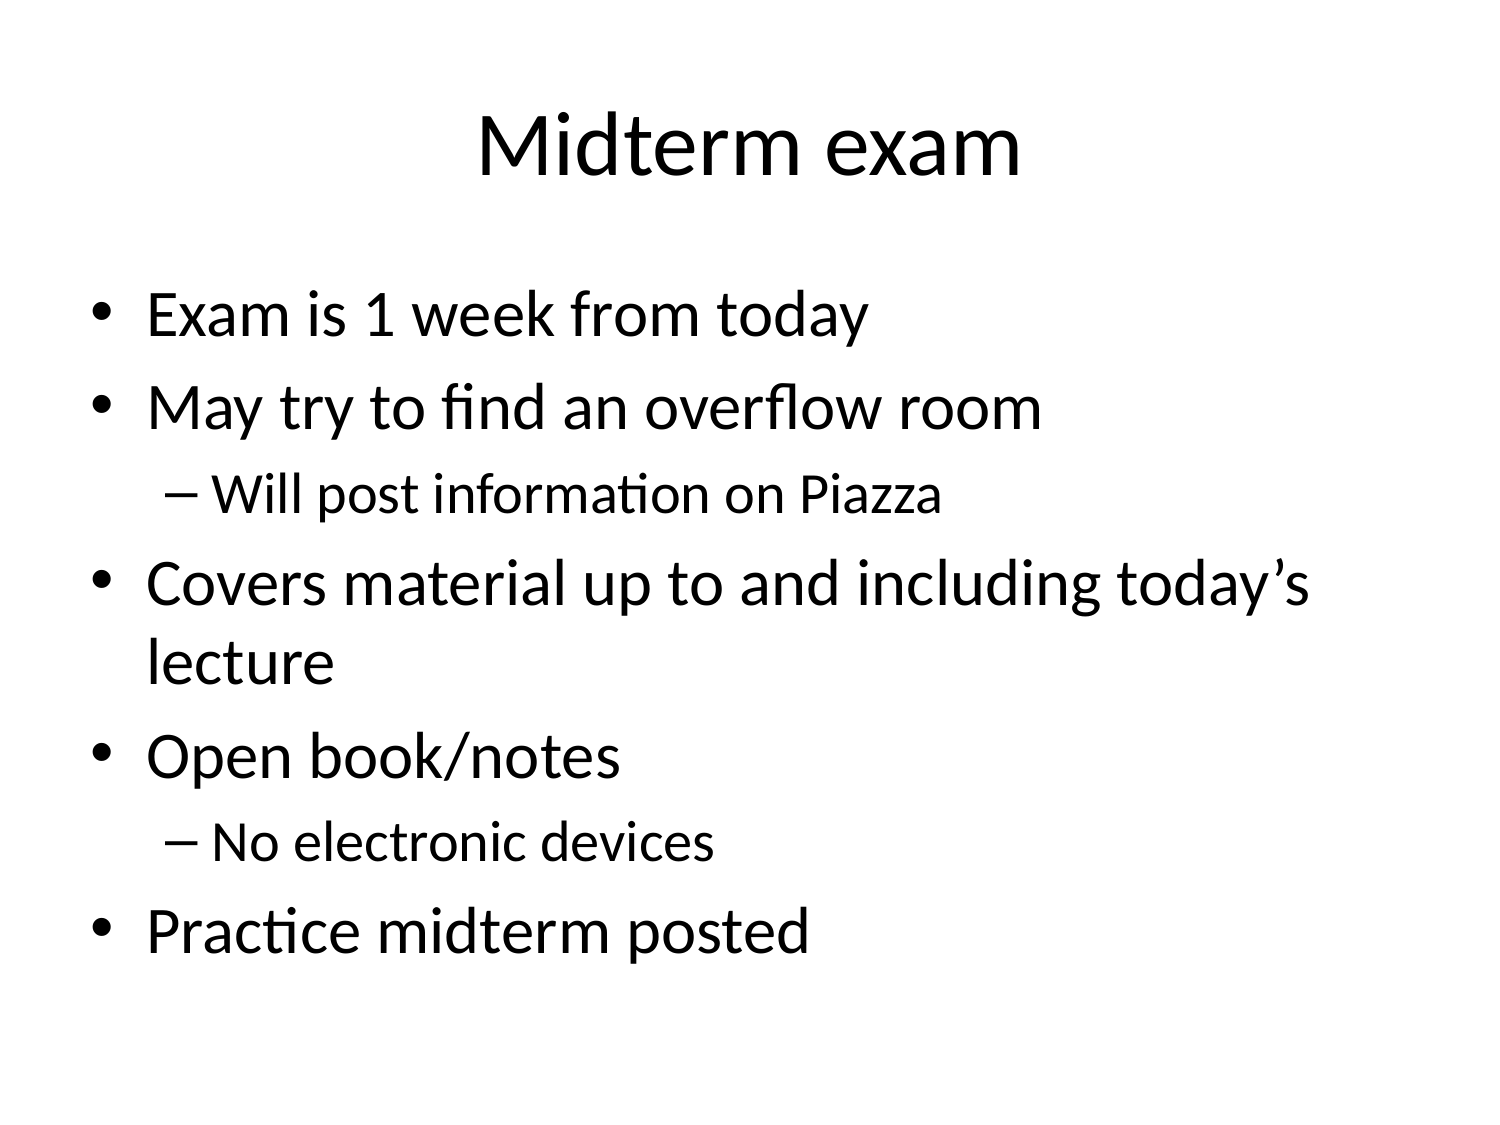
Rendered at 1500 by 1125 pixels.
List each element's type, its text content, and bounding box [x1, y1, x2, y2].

title Midterm exam [75, 45, 1425, 233]
list Exam is 1 week from today May try to find an overflow room Will post information on Piazza Covers material up to and including today’s lecture Open book/notes No electronic devices Practice midterm posted [75, 262, 1425, 1005]
